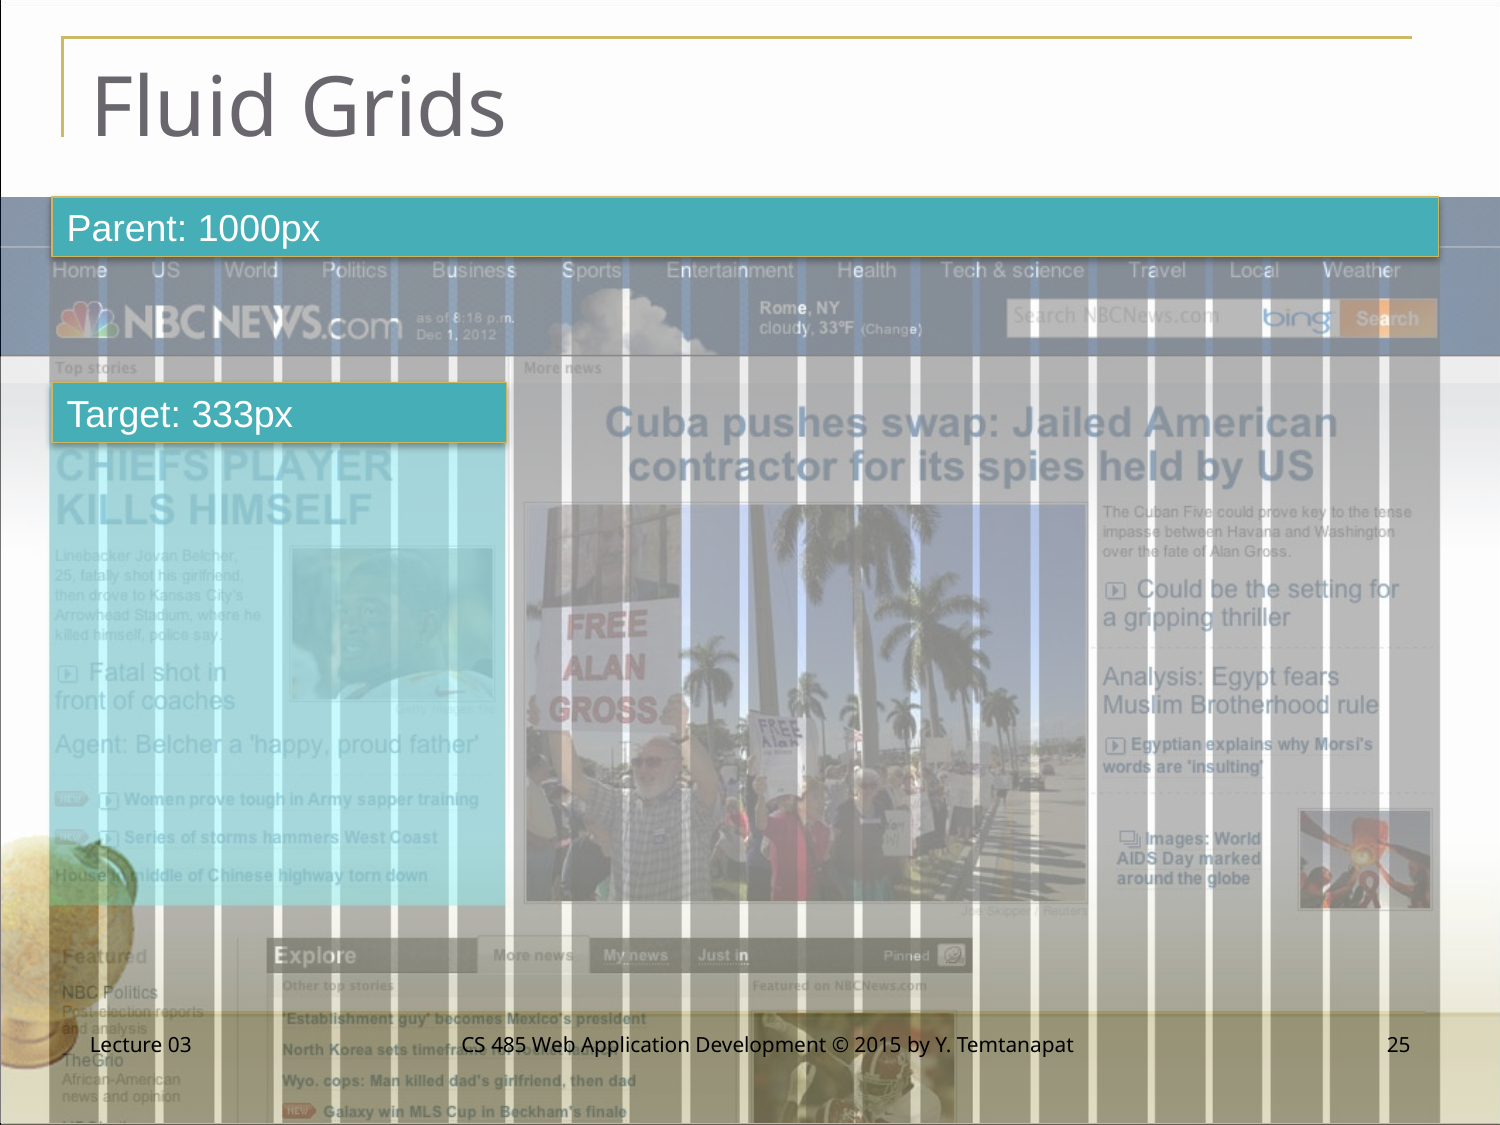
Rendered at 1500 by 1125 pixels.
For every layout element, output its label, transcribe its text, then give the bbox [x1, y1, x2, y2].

title Fluid Grids [74, 45, 1426, 194]
picture [0, 0, 1500, 1125]
